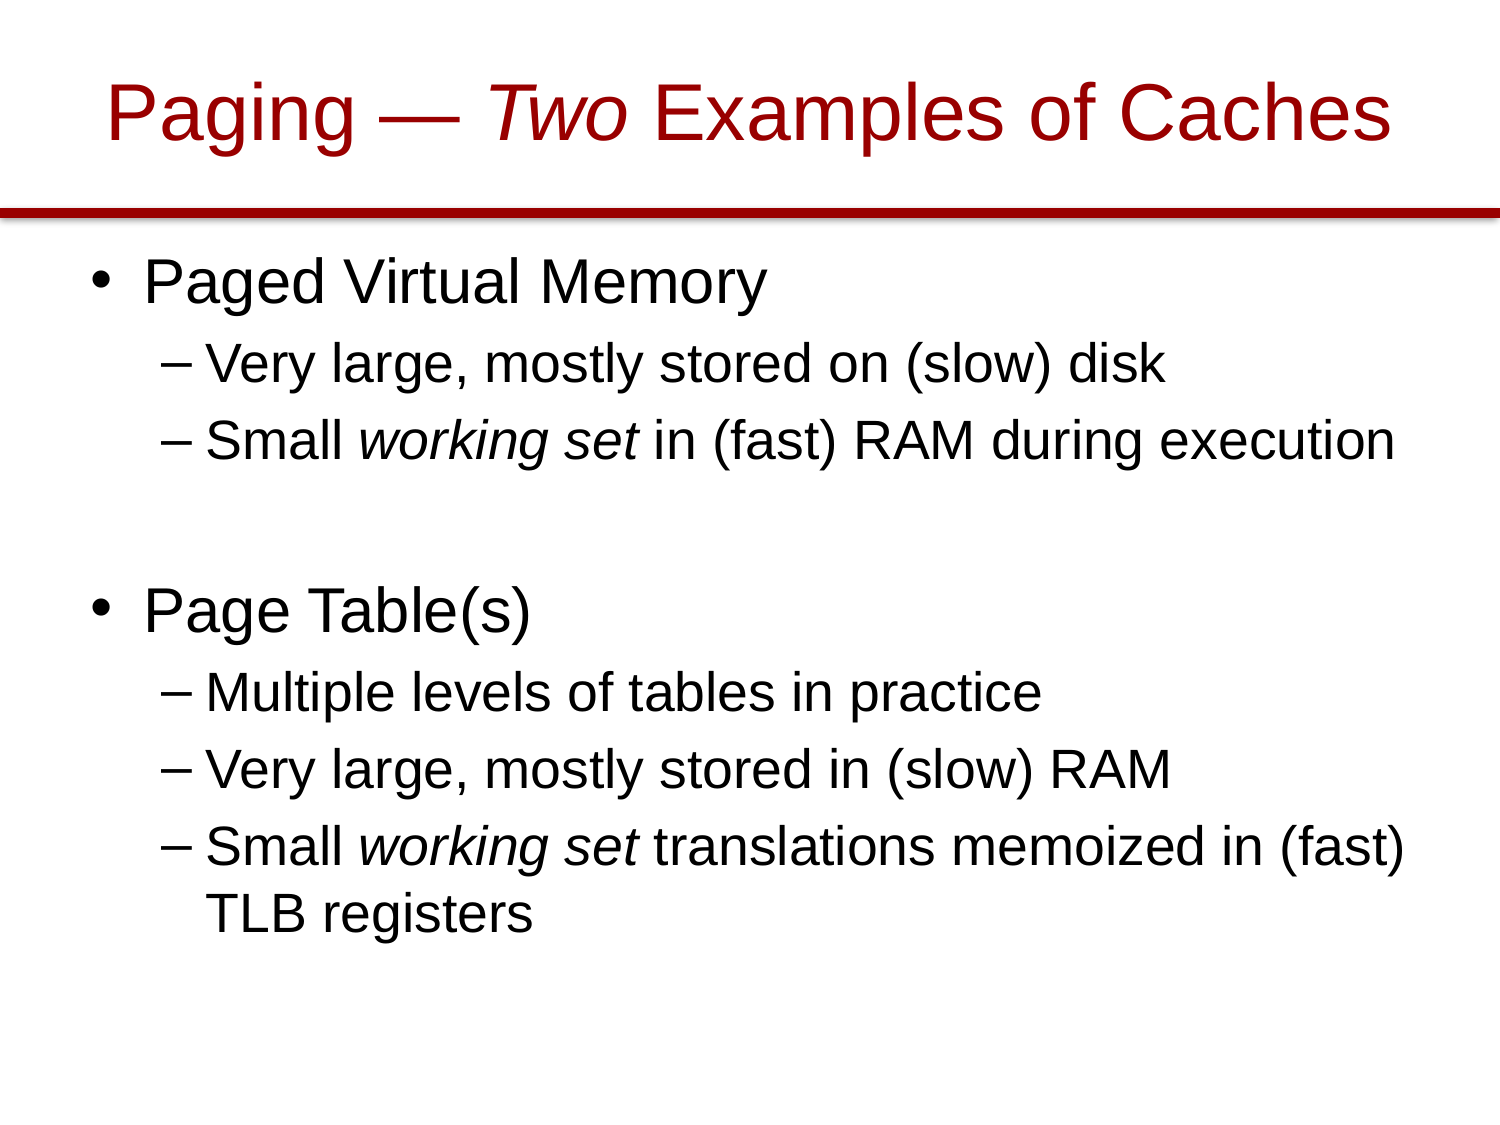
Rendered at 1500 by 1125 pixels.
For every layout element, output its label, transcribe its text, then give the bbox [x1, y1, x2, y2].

title Paging — Two Examples of Caches [75, 13, 1425, 202]
list Paged Virtual Memory Very large, mostly stored on (slow) disk Small working set in (fast) RAM during execution Page Table(s) Multiple levels of tables in practice Very large, mostly stored in (slow) RAM Small working set translations memoized in (fast) TLB registers [75, 232, 1425, 1005]
